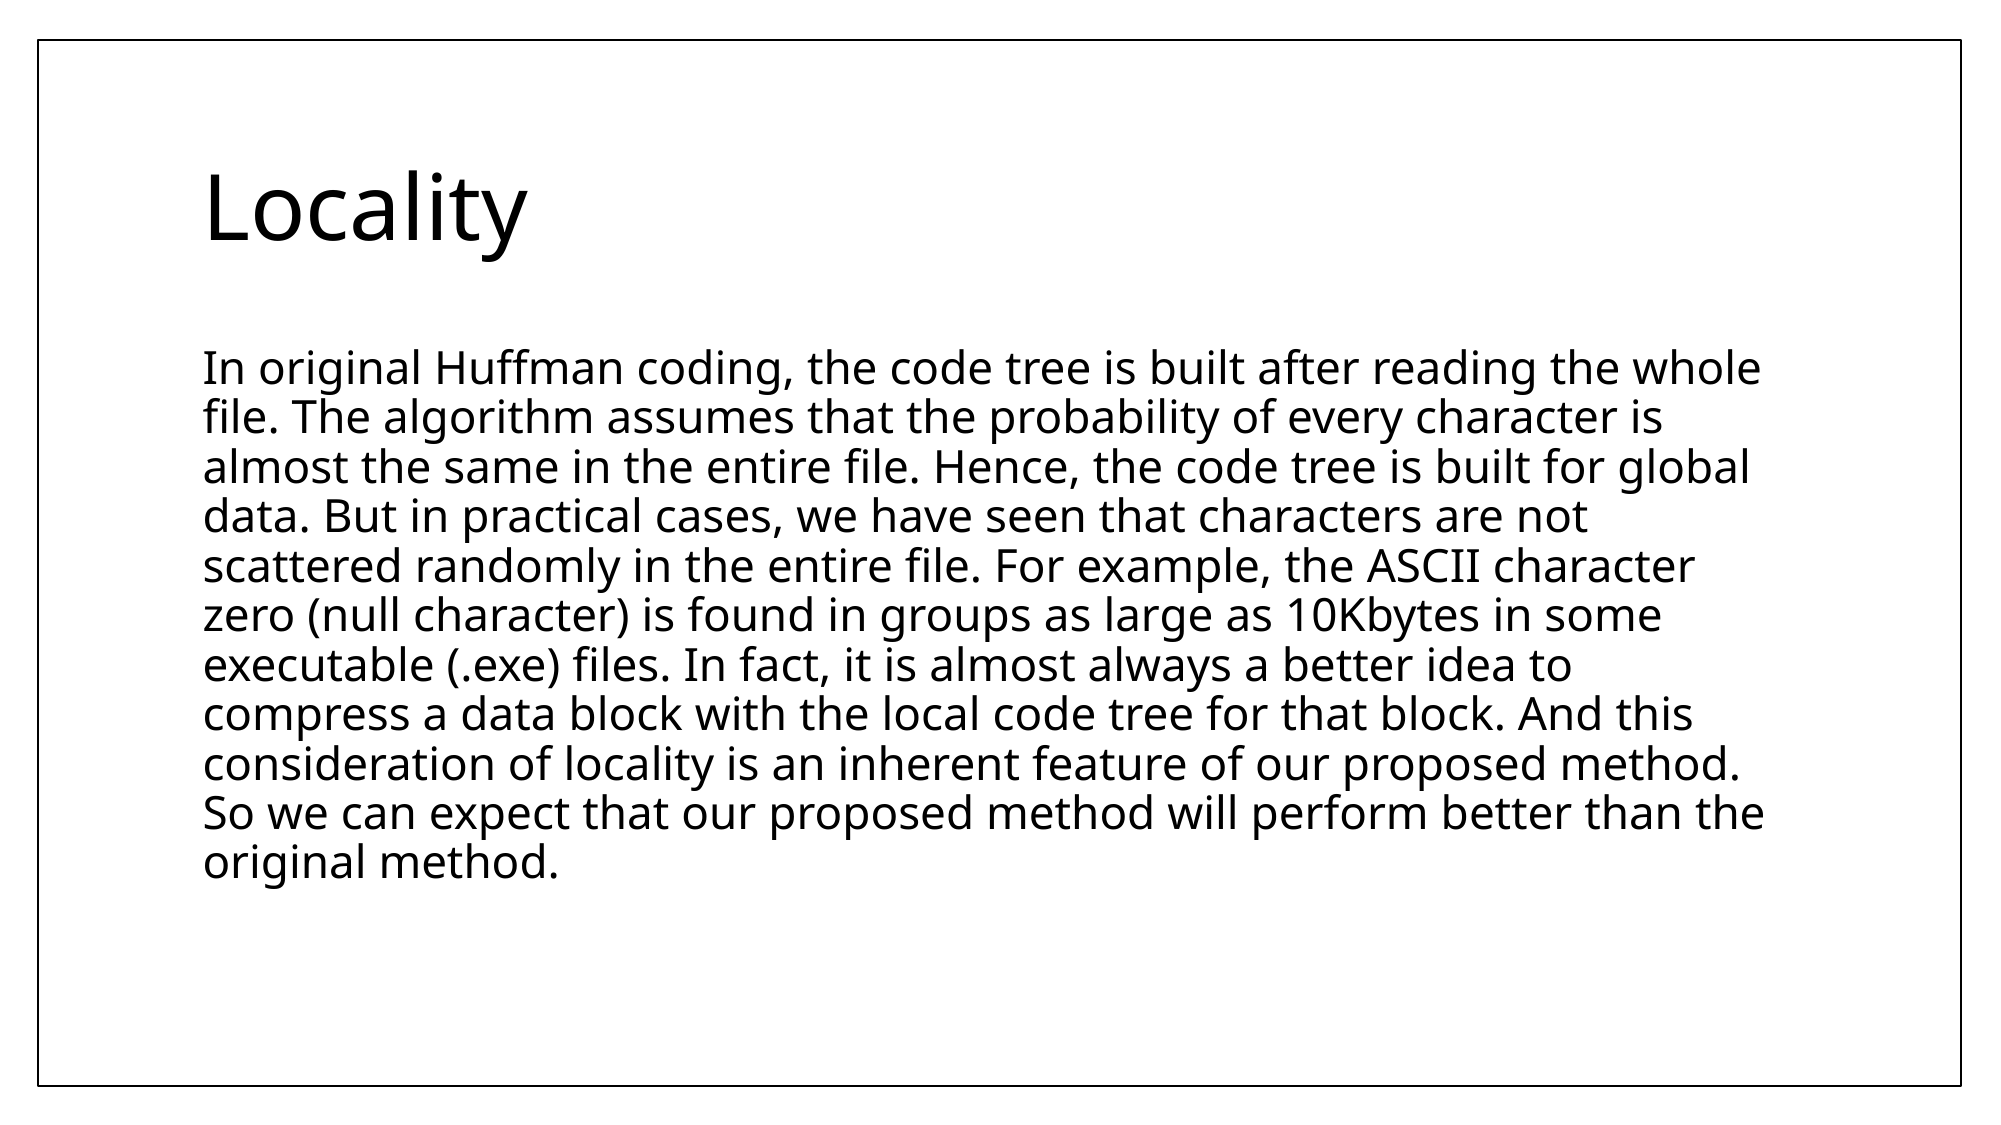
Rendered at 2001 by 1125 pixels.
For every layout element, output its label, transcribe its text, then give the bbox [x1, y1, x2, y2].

title Locality [187, 99, 1808, 323]
list In original Huffman coding, the code tree is built after reading the whole file. The algorithm assumes that the probability of every character is almost the same in the entire file. Hence, the code tree is built for global data. But in practical cases, we have seen that characters are not scattered randomly in the entire file. For example, the ASCII character zero (null character) is found in groups as large as 10Kbytes in some executable (.exe) files. In fact, it is almost always a better idea to compress a data block with the local code tree for that block. And this consideration of locality is an inherent feature of our proposed method. So we can expect that our proposed method will perform better than the original method. [187, 337, 1808, 1000]
